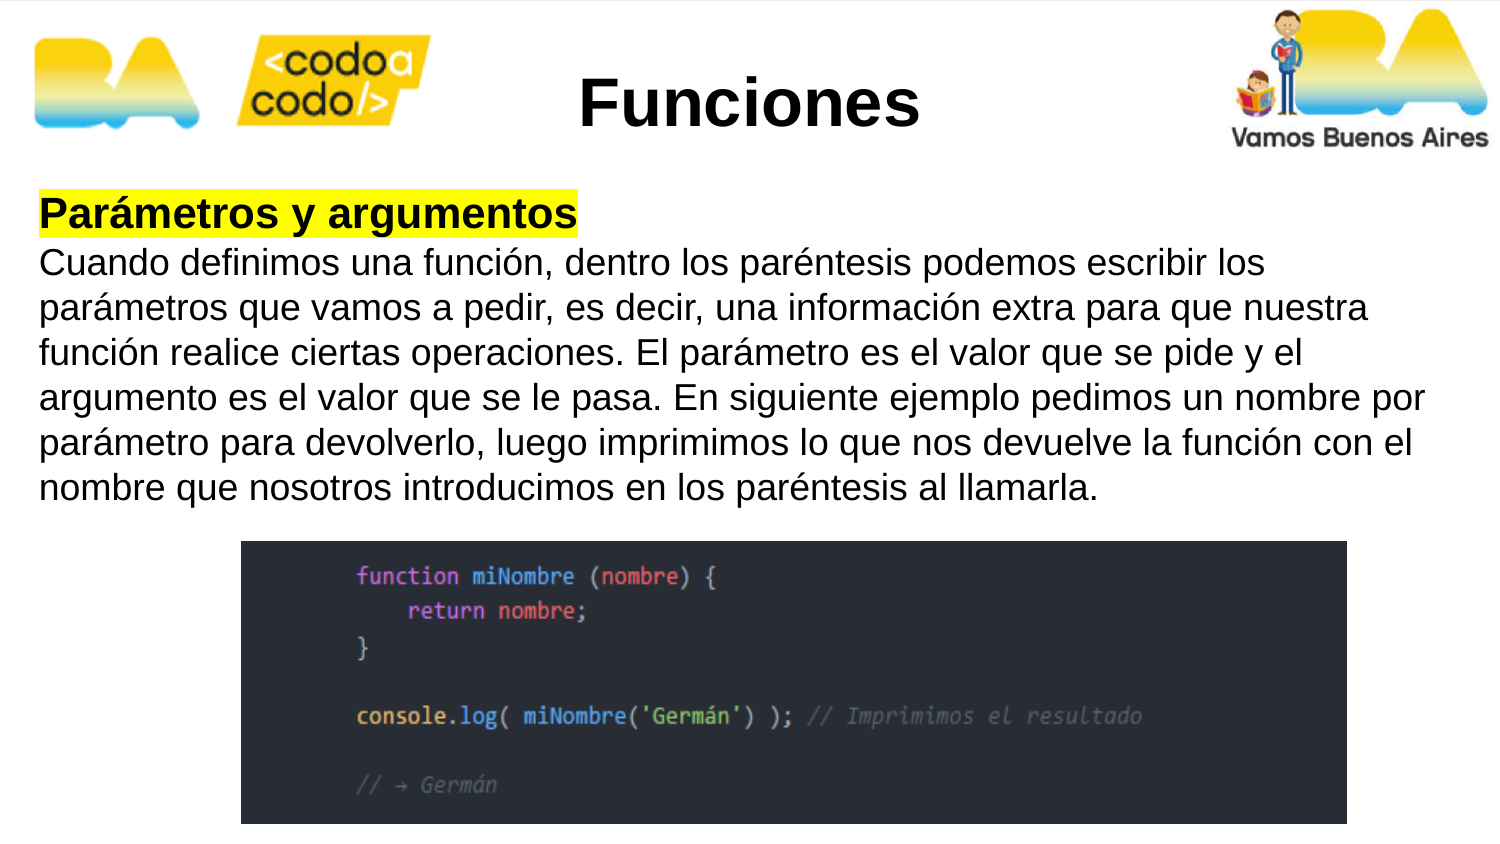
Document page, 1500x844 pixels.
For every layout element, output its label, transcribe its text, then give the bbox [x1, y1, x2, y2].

text_box Funciones [0, 51, 1500, 146]
picture [0, 146, 1500, 844]
text_box Parámetros y argumentos Cuando definimos una función, dentro los paréntesis podemos escribir los parámetros que vamos a pedir, es decir, una información extra para que nuestra función realice ciertas operaciones. El parámetro es el valor que se pide y el argumento es el valor que se le pasa. En siguiente ejemplo pedimos un nombre por parámetro para devolverlo, luego imprimimos lo que nos devuelve la función con el nombre que nosotros introducimos en los paréntesis al llamarla. [27, 179, 1476, 574]
picture [0, 0, 1500, 51]
